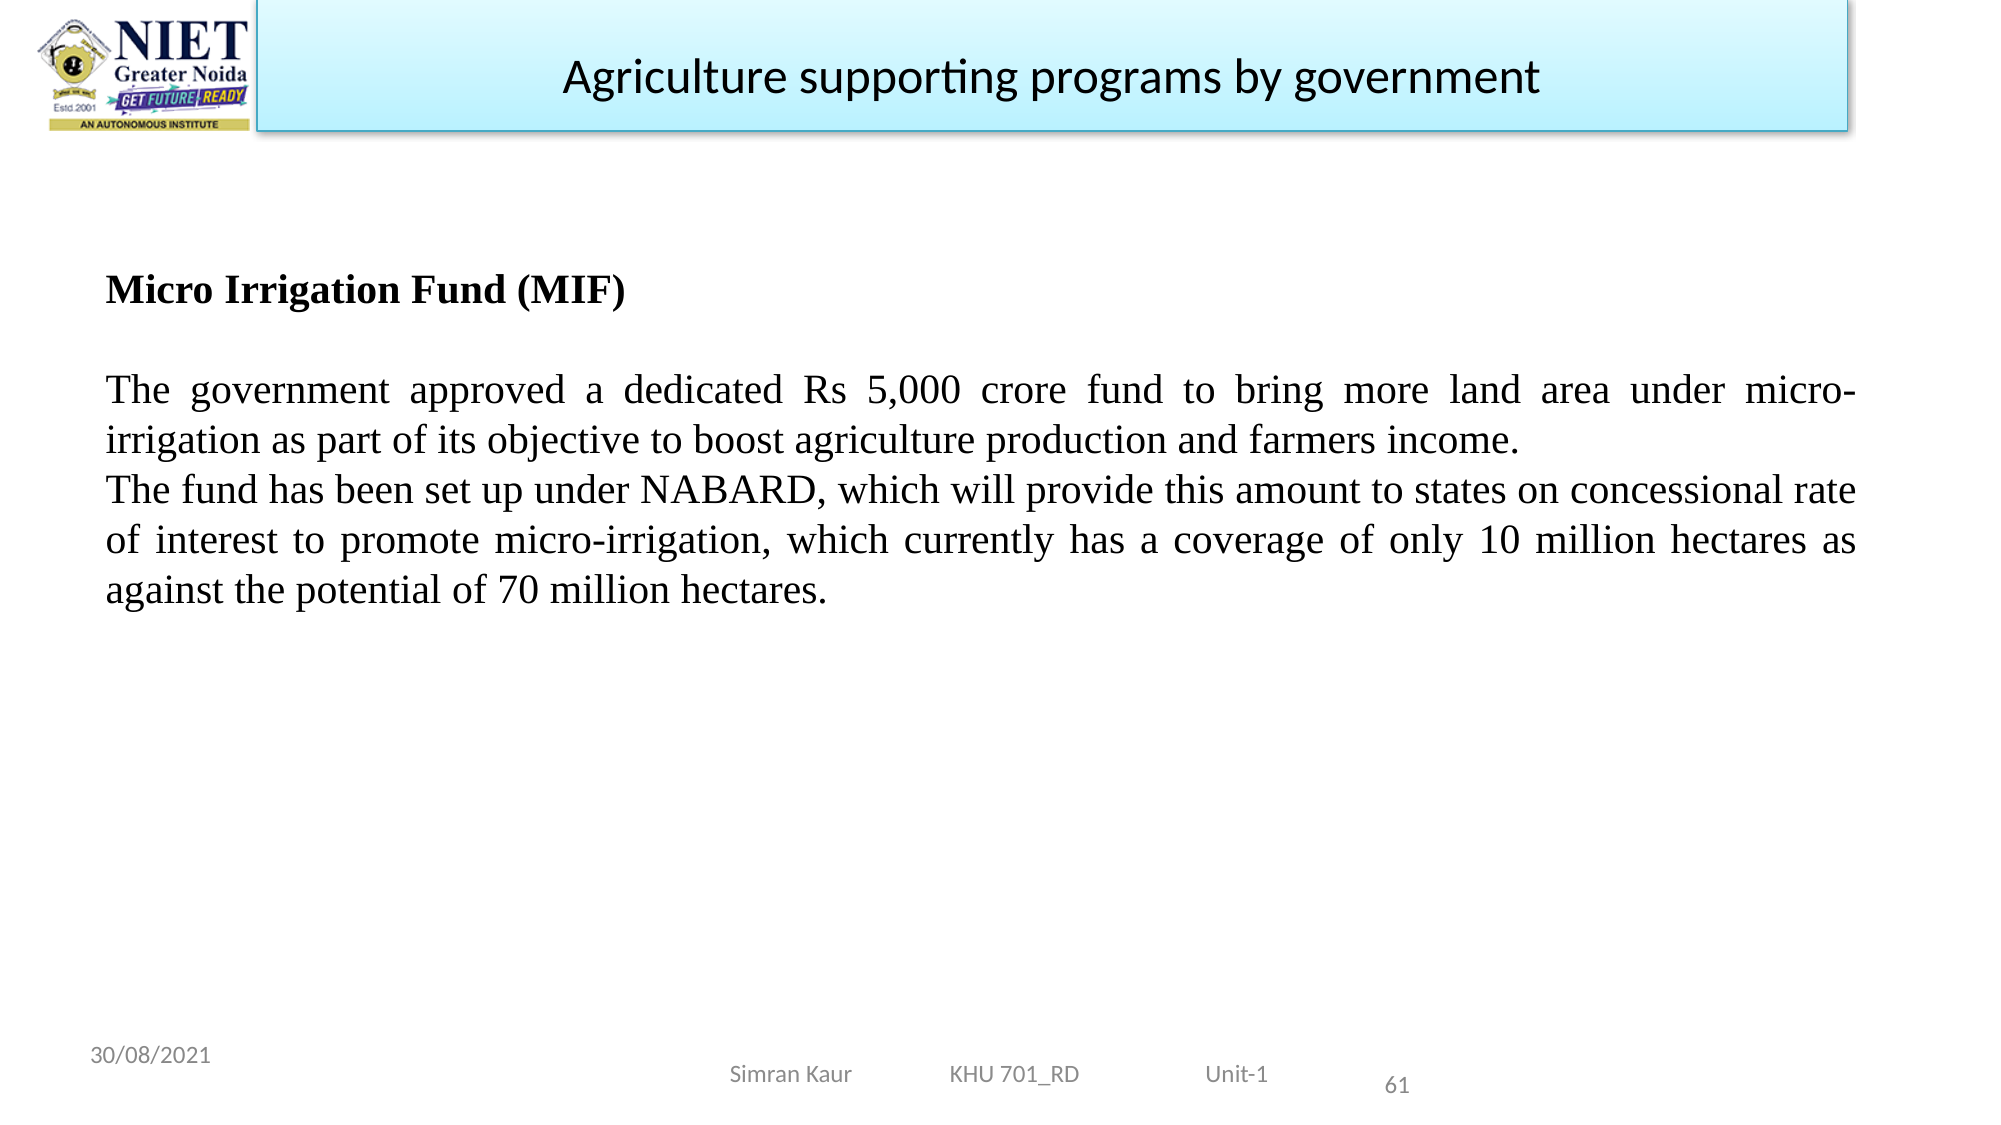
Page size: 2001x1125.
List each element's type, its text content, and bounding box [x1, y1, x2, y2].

text_box Micro Irrigation Fund (MIF) The government approved a dedicated Rs 5,000 crore fund to bring more land area under micro-irrigation as part of its objective to boost agriculture production and farmers income. The fund has been set up under NABARD, which will provide this amount to states on concessional rate of interest to promote micro-irrigation, which currently has a coverage of only 10 million hectares as against the potential of 70 million hectares. [90, 154, 1874, 670]
text_box Agriculture supporting programs by government [256, 0, 1848, 131]
footer Simran Kaur KHU 701_RD Unit-1 [662, 1042, 1338, 1103]
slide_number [75, 1005, 425, 1103]
slide_number 61 [1338, 1063, 1425, 1103]
picture [37, 19, 250, 132]
